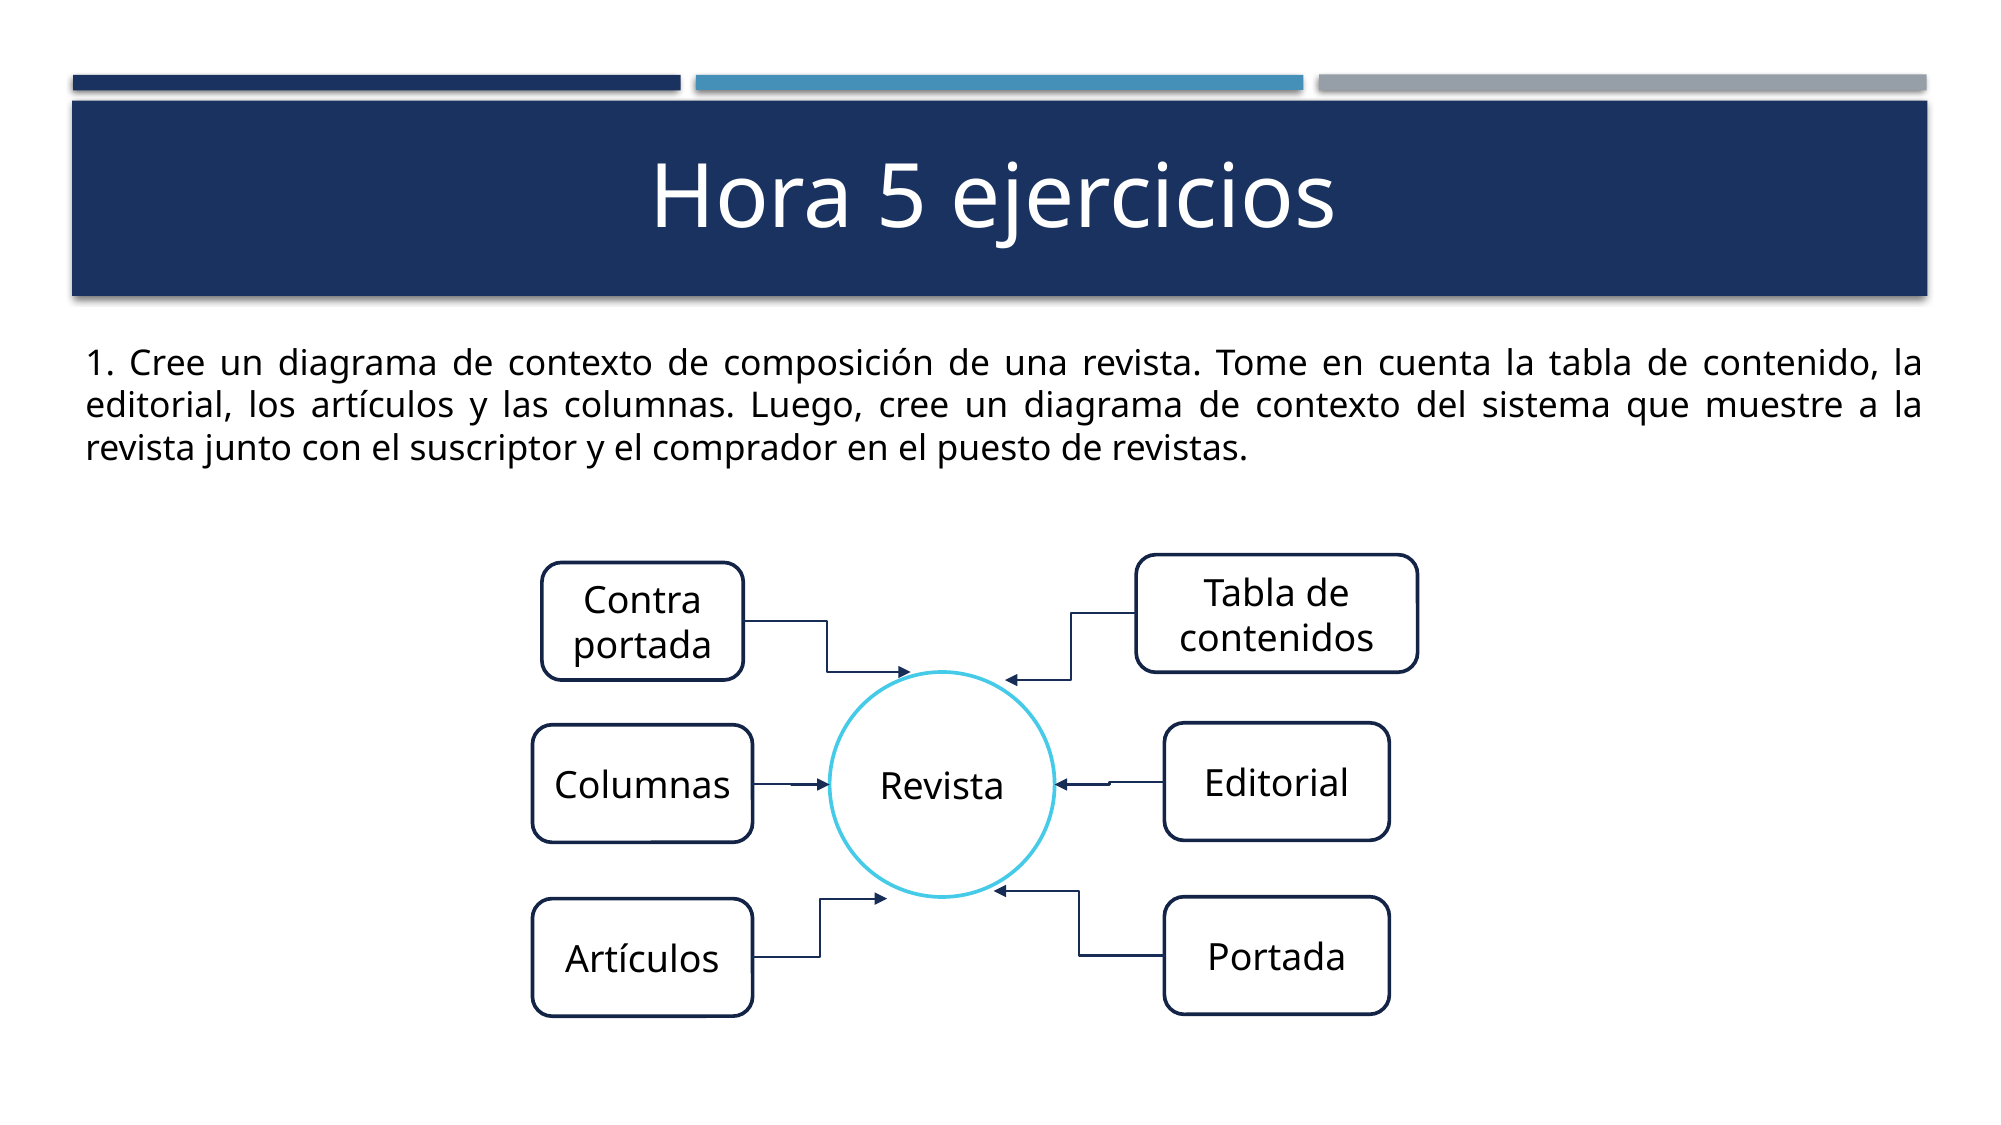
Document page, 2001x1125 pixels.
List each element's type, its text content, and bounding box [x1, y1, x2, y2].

text_box 1. Cree un diagrama de contexto de composición de una revista. Tome en cuenta la tabla de contenido, la editorial, los artículos y las columnas. Luego, cree un diagrama de contexto del sistema que muestre a la revista junto con el suscriptor y el comprador en el puesto de revistas. [70, 332, 1940, 475]
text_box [531, 554, 1419, 1017]
text_box Hora 5 ejercicios [115, 130, 1872, 254]
